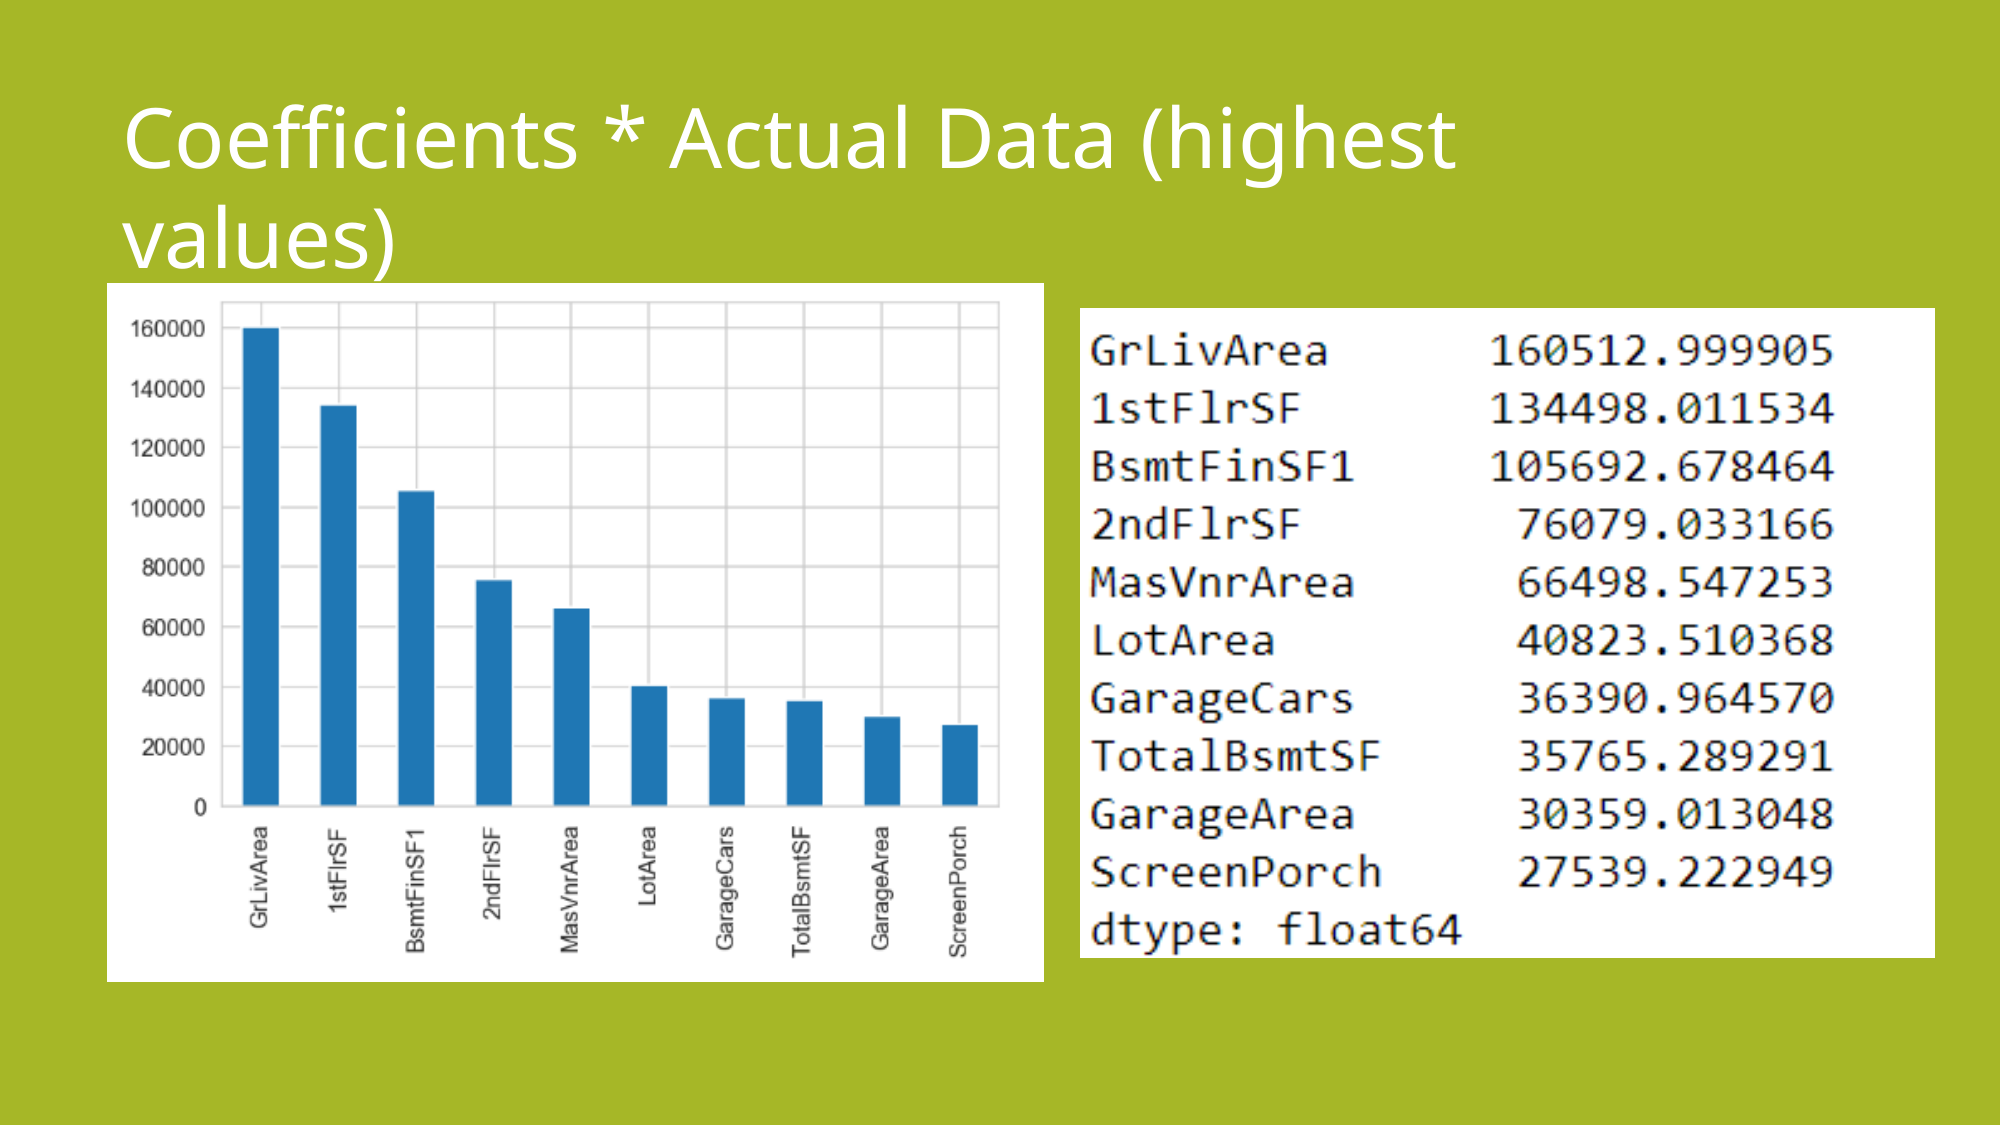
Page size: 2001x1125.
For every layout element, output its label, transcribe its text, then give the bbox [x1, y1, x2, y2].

text_box Coefficients * Actual Data (highest values) [107, 77, 1636, 293]
picture [1079, 308, 1936, 958]
picture [107, 282, 1044, 982]
